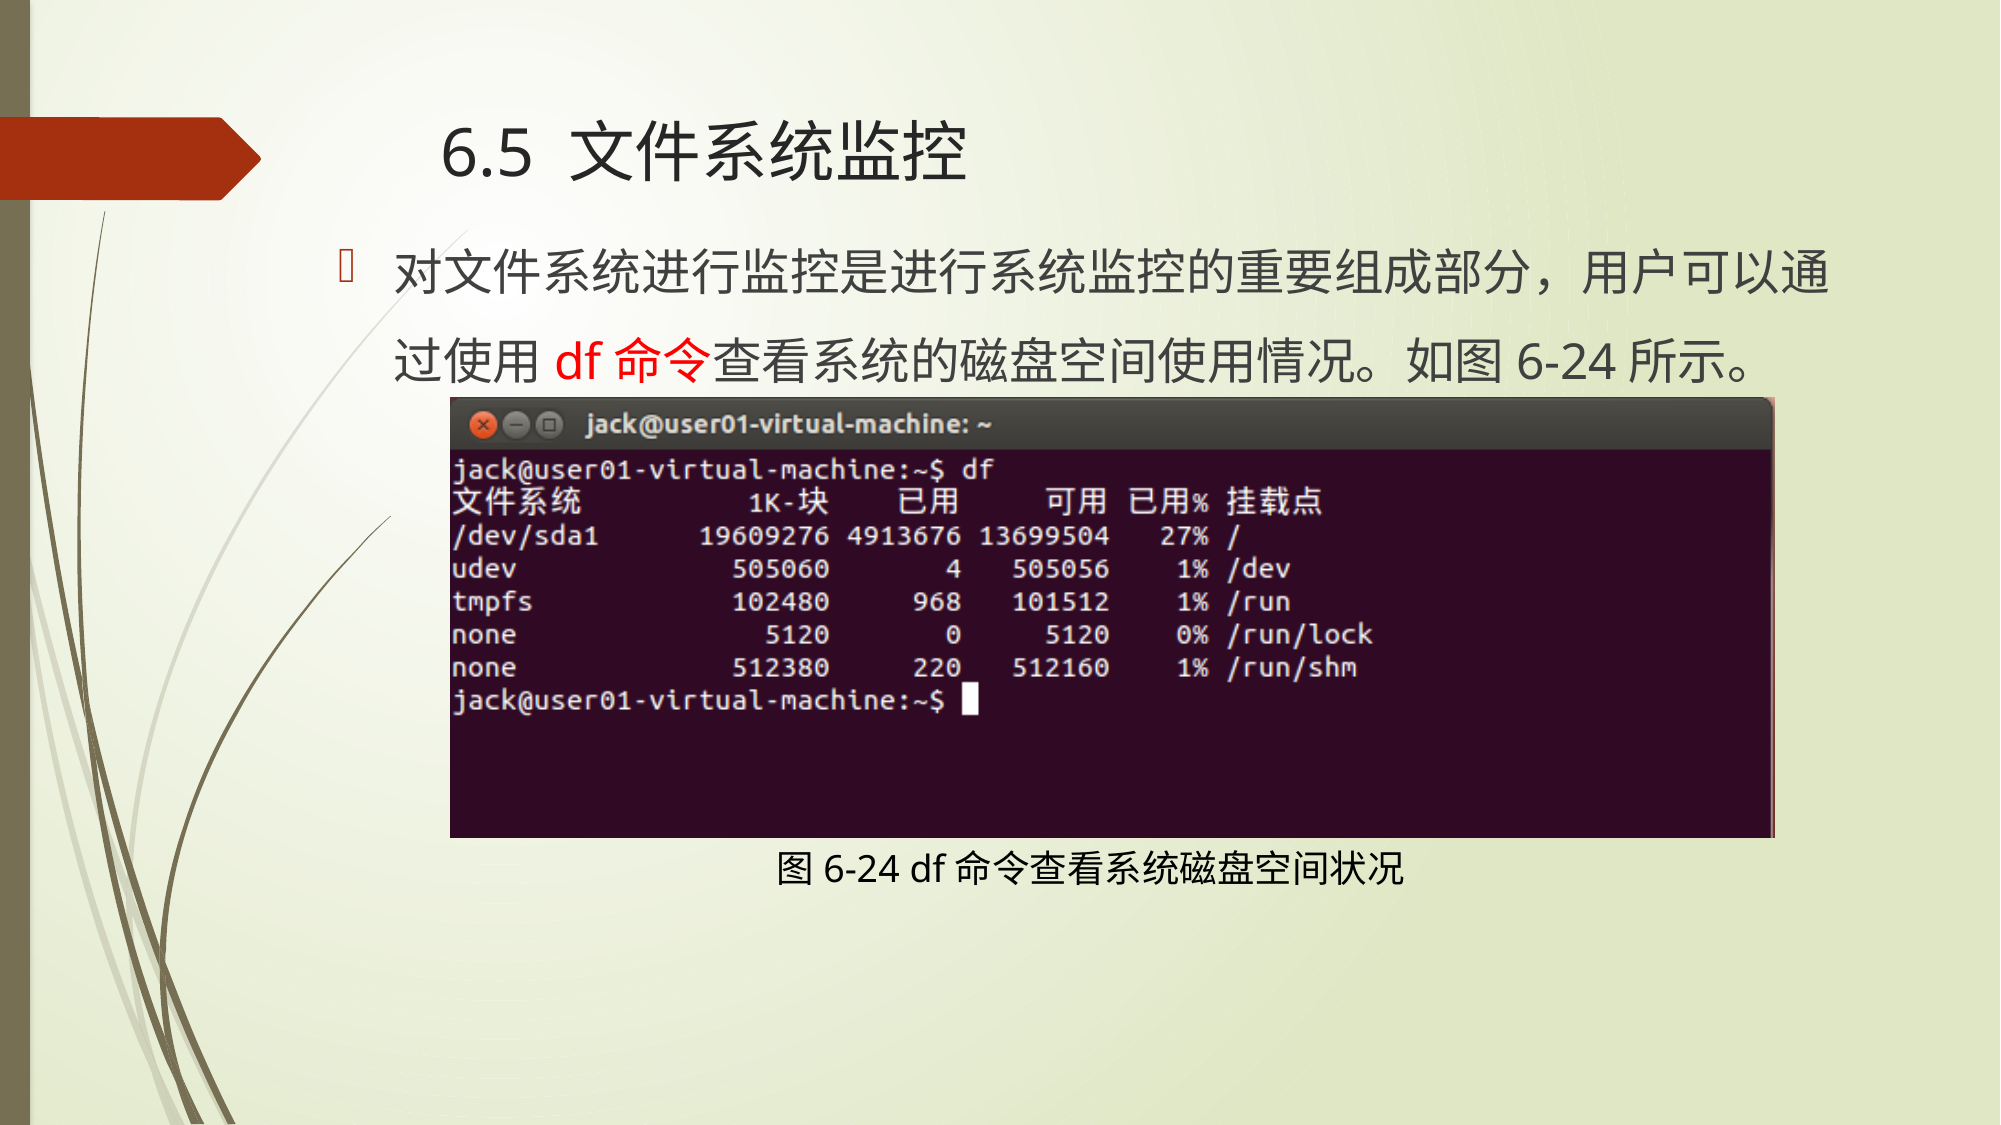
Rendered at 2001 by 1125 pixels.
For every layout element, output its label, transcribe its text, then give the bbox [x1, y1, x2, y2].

list 对文件系统进行监控是进行系统监控的重要组成部分，用户可以通过使用df命令查看系统的磁盘空间使用情况。如图6-24所示。 [323, 203, 1859, 398]
picture [450, 397, 1775, 838]
title 6.5 文件系统监控 [425, 102, 1888, 204]
text_box 图6-24 df命令查看系统磁盘空间状况 [762, 846, 1420, 897]
